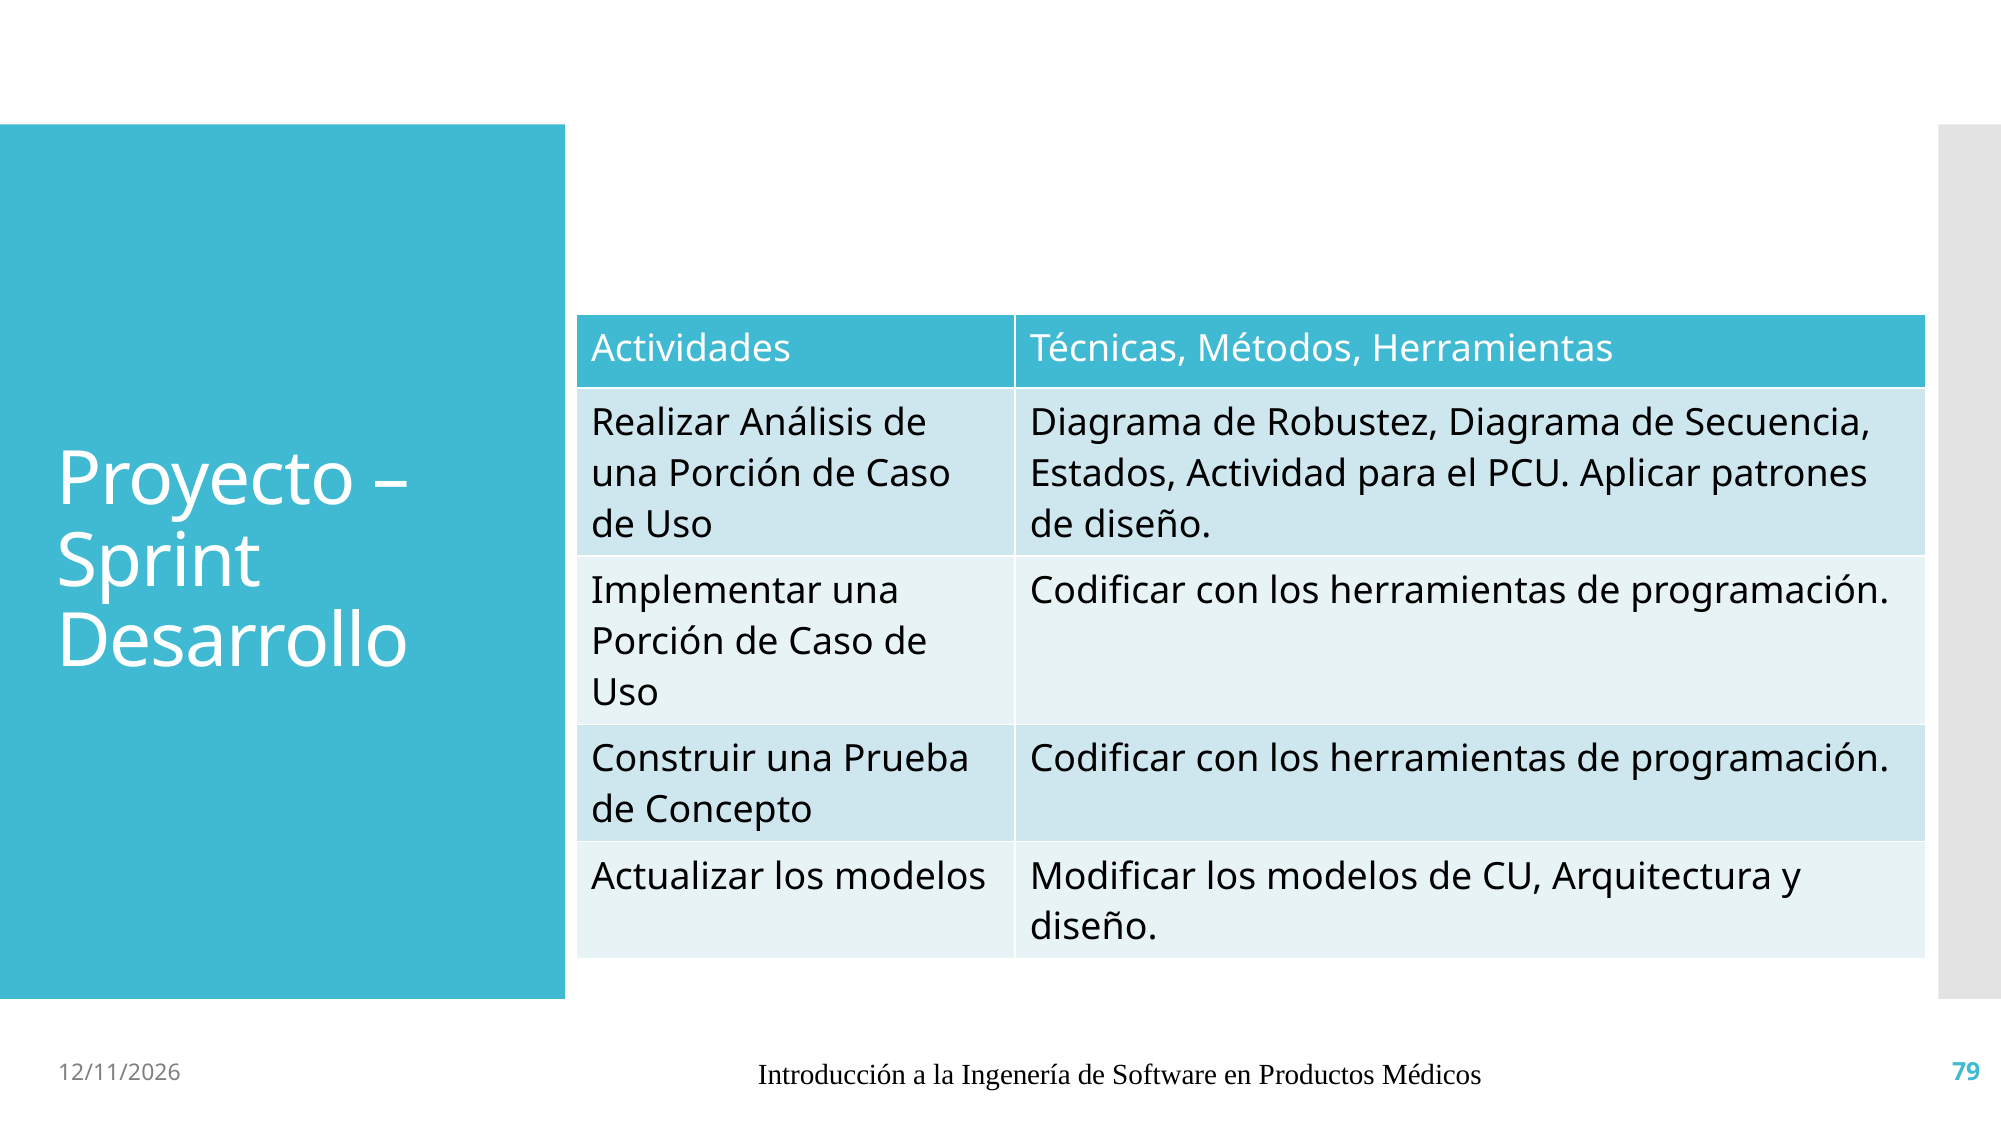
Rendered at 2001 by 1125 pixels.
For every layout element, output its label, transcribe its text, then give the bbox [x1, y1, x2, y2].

slide_number 79 [1744, 1042, 1996, 1103]
table_cell Diagrama de Robustez, Diagrama de Secuencia, Estados, Actividad para el PCU. Aplicar patrones de diseño. [1016, 389, 1925, 555]
table_cell Codificar con los herramientas de programación. [1016, 725, 1925, 841]
footer Introducción a la Ingenería de Software en Productos Médicos [634, 1042, 1605, 1103]
table_cell Codificar con los herramientas de programación. [1016, 557, 1925, 724]
table_cell Realizar Análisis de una Porción de Caso de Uso [577, 389, 1014, 555]
table_cell Modificar los modelos de CU, Arquitectura y diseño. [1016, 842, 1925, 958]
table_header Actividades [577, 315, 1014, 387]
table_header Técnicas, Métodos, Herramientas [1016, 315, 1925, 387]
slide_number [43, 1042, 493, 1103]
title Proyecto – Sprint Desarrollo [41, 184, 525, 940]
table_cell Implementar una Porción de Caso de Uso [577, 557, 1014, 724]
table_cell Actualizar los modelos [577, 842, 1014, 958]
table_cell Construir una Prueba de Concepto [577, 725, 1014, 841]
